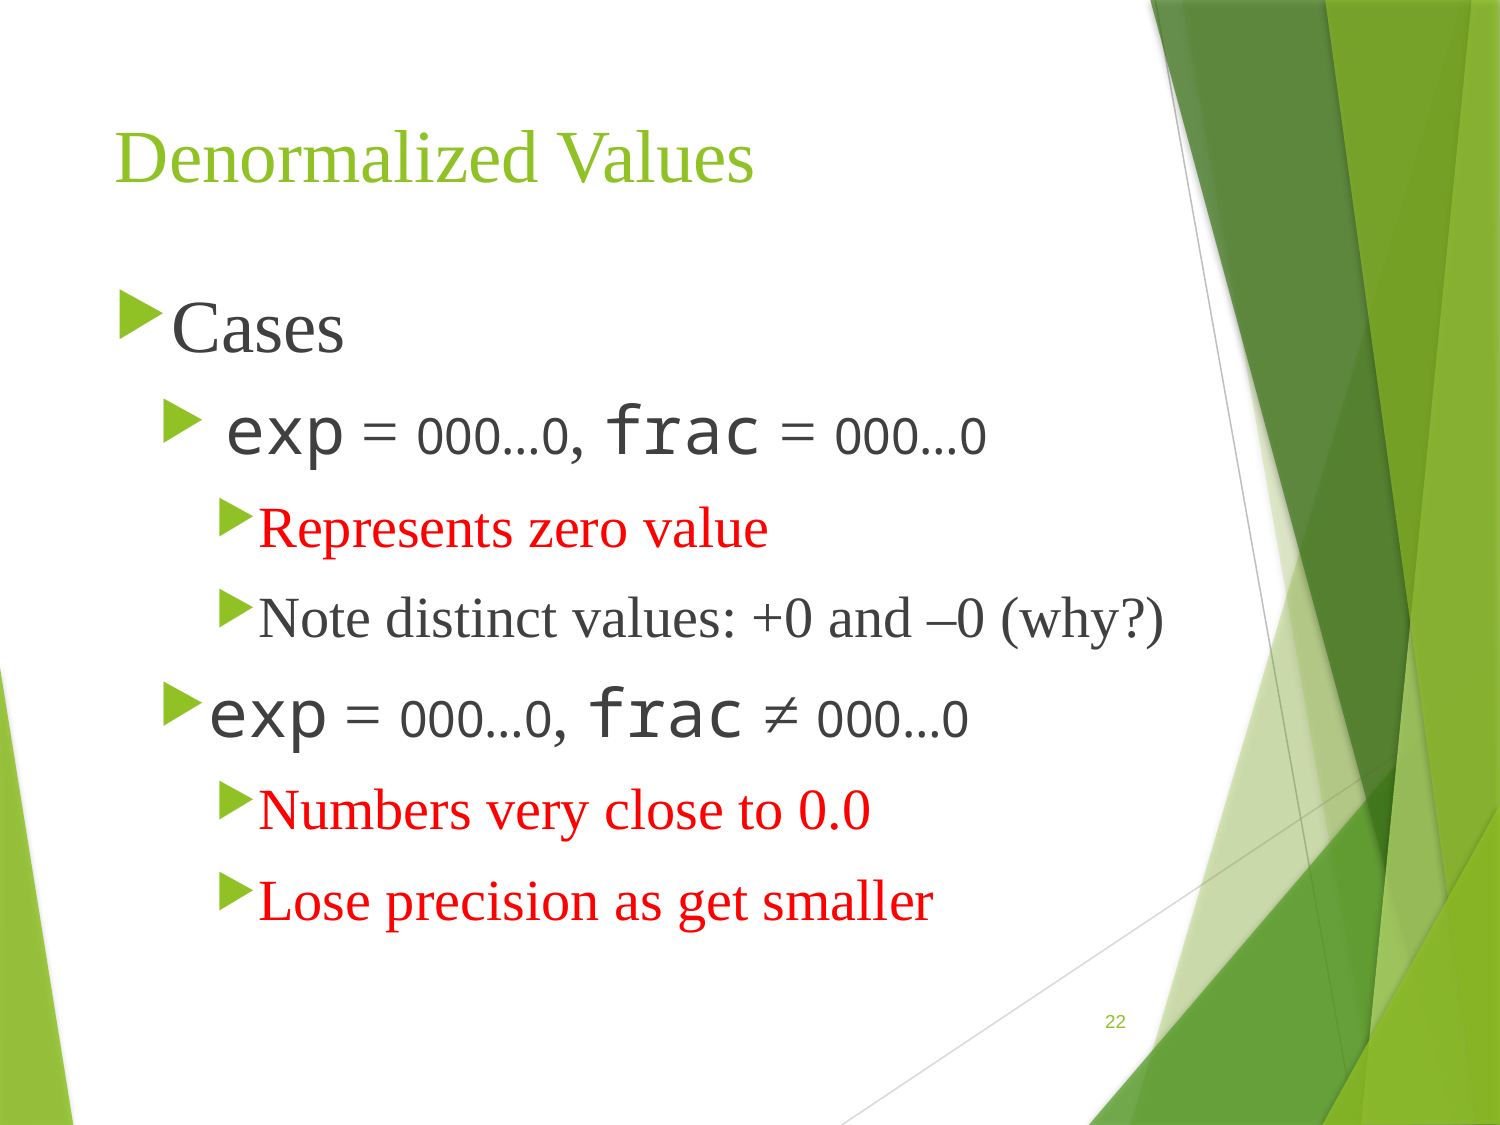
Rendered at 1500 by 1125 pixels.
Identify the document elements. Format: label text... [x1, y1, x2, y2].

title Denormalized Values [99, 99, 1142, 224]
slide_number 22 [1057, 991, 1142, 1051]
list Cases exp = 000…0, frac = 000…0 Represents zero value Note distinct values: +0 and –0 (why?) exp = 000…0, frac ≠ 000…0 Numbers very close to 0.0 Lose precision as get smaller [99, 269, 1416, 1094]
